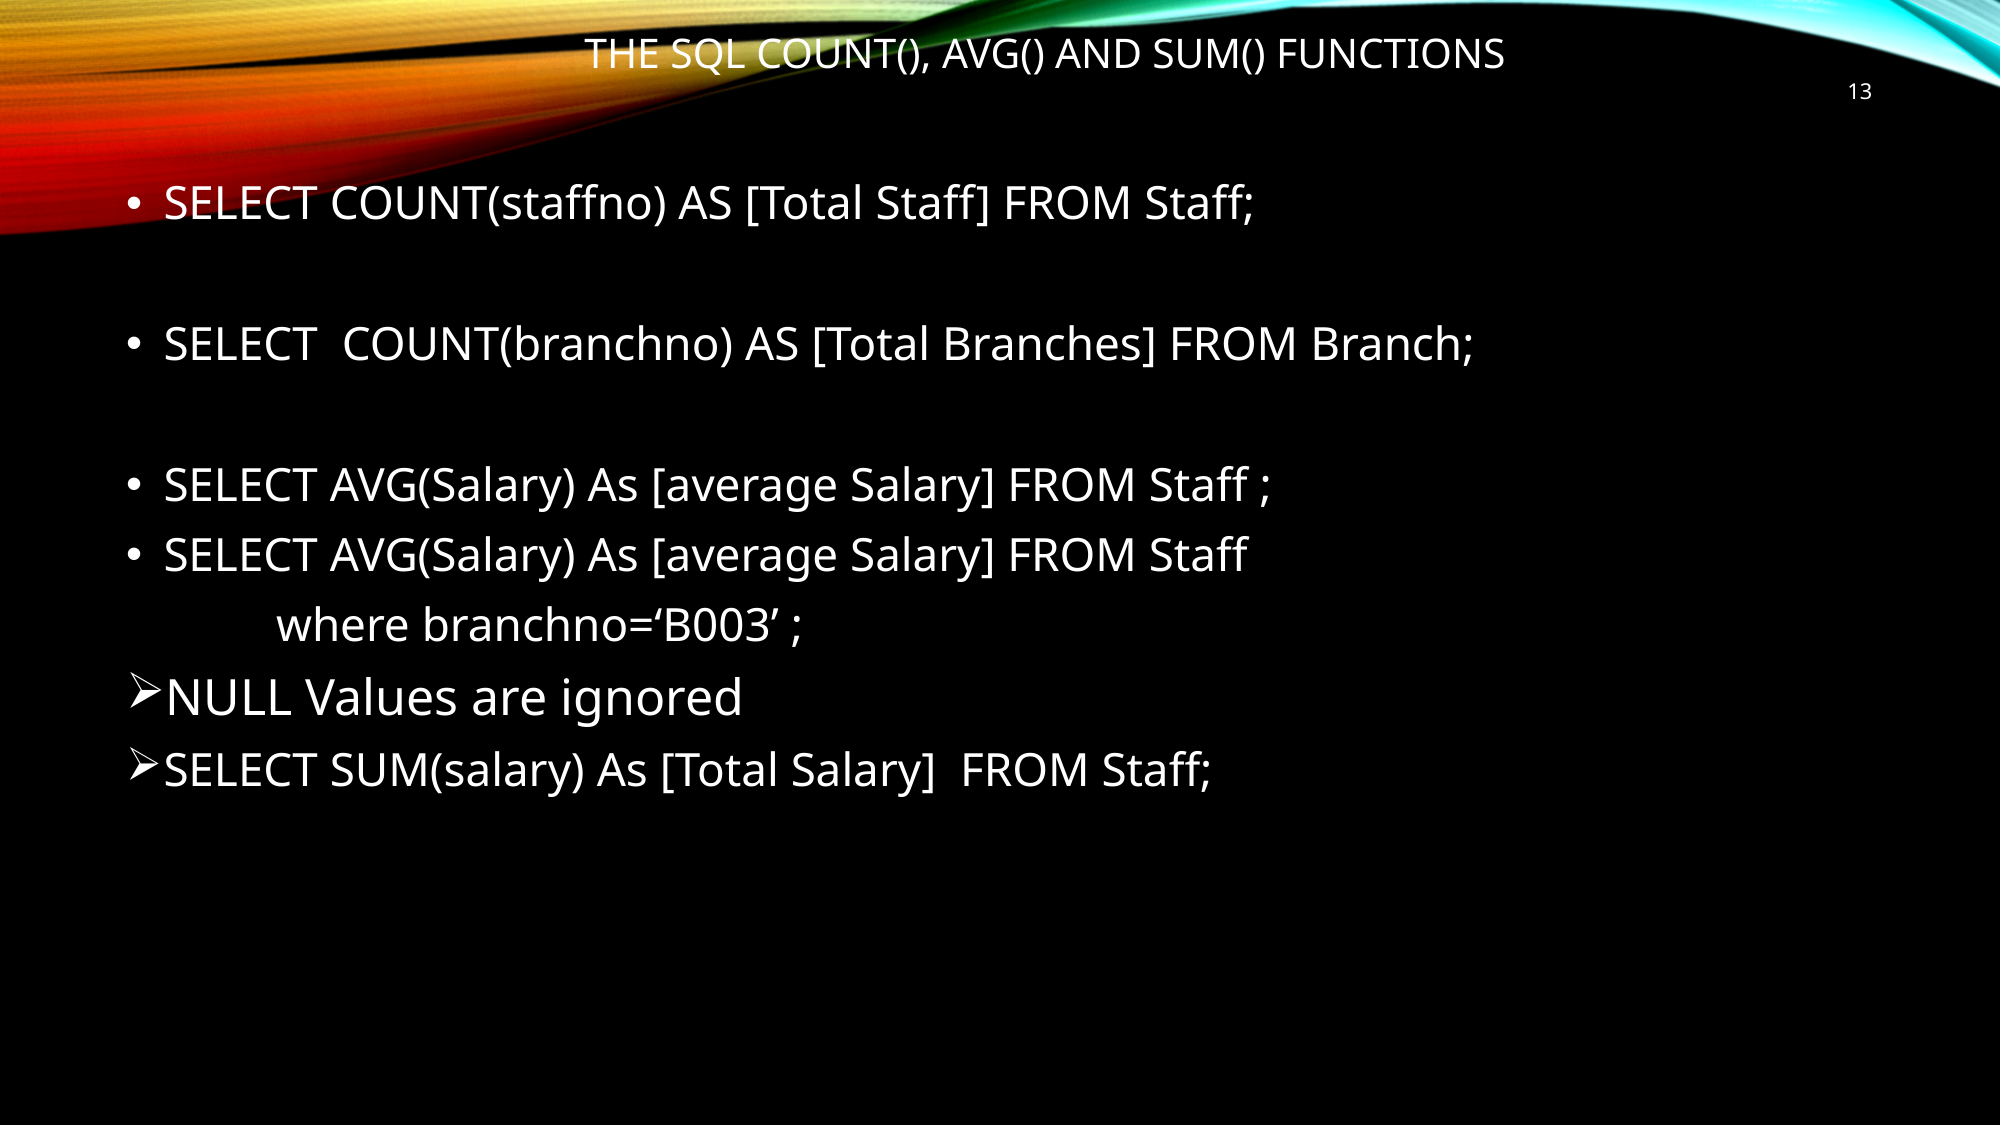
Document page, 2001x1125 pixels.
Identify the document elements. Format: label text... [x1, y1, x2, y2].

picture [0, 0, 2000, 237]
title The SQL COUNT(), AVG() and SUM() Functions [111, 25, 1522, 134]
slide_number 13 [1437, 62, 1888, 123]
list SELECT COUNT(staffno) AS [Total Staff] FROM Staff; SELECT COUNT(branchno) AS [Total Branches] FROM Branch; SELECT AVG(Salary) As [average Salary] FROM Staff ; SELECT AVG(Salary) As [average Salary] FROM Staff where branchno=‘B003’ ; NULL Values are ignored SELECT SUM(salary) As [Total Salary] FROM Staff; [111, 173, 1522, 992]
